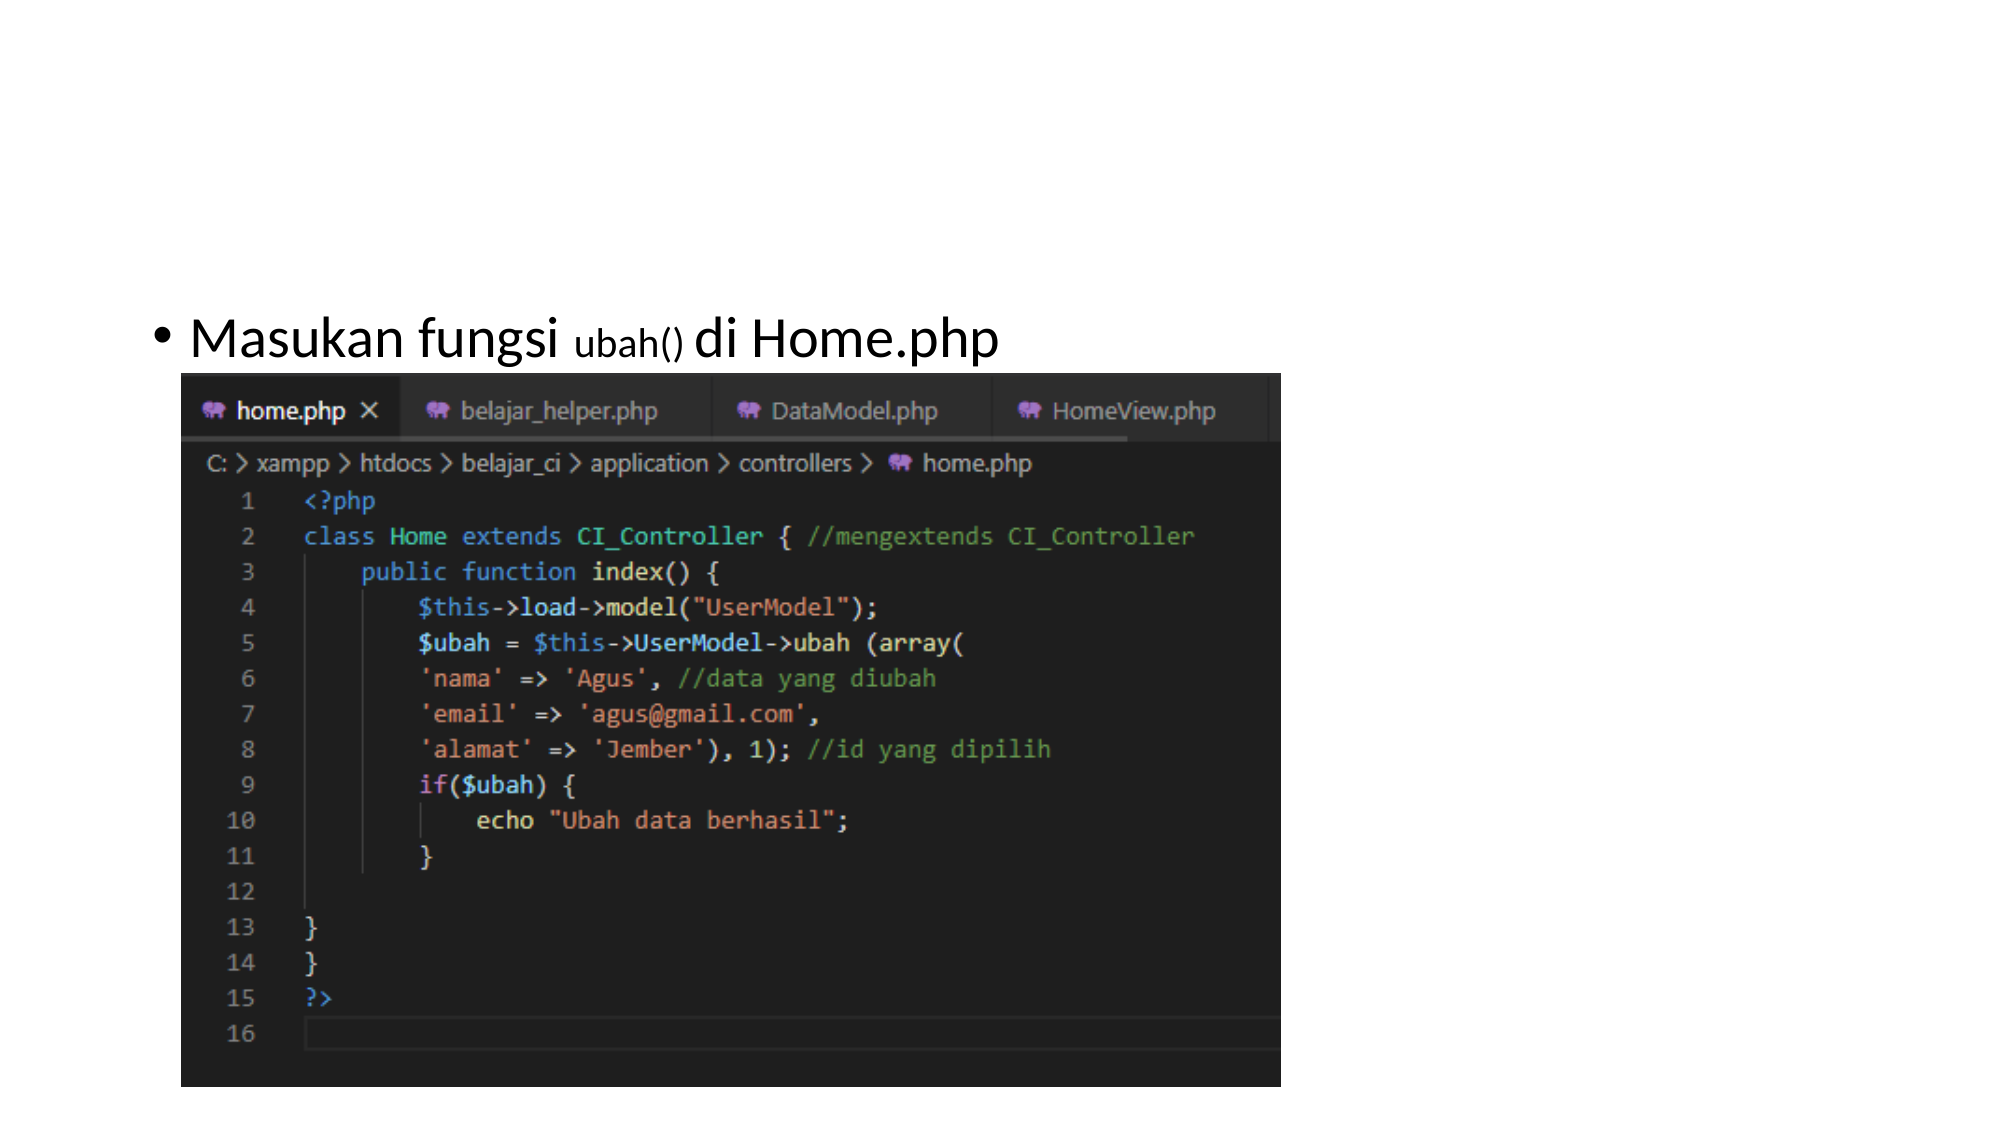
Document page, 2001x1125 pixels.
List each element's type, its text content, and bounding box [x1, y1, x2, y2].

list Masukan fungsi ubah() di Home.php [137, 299, 1863, 1014]
picture [181, 373, 1281, 1087]
